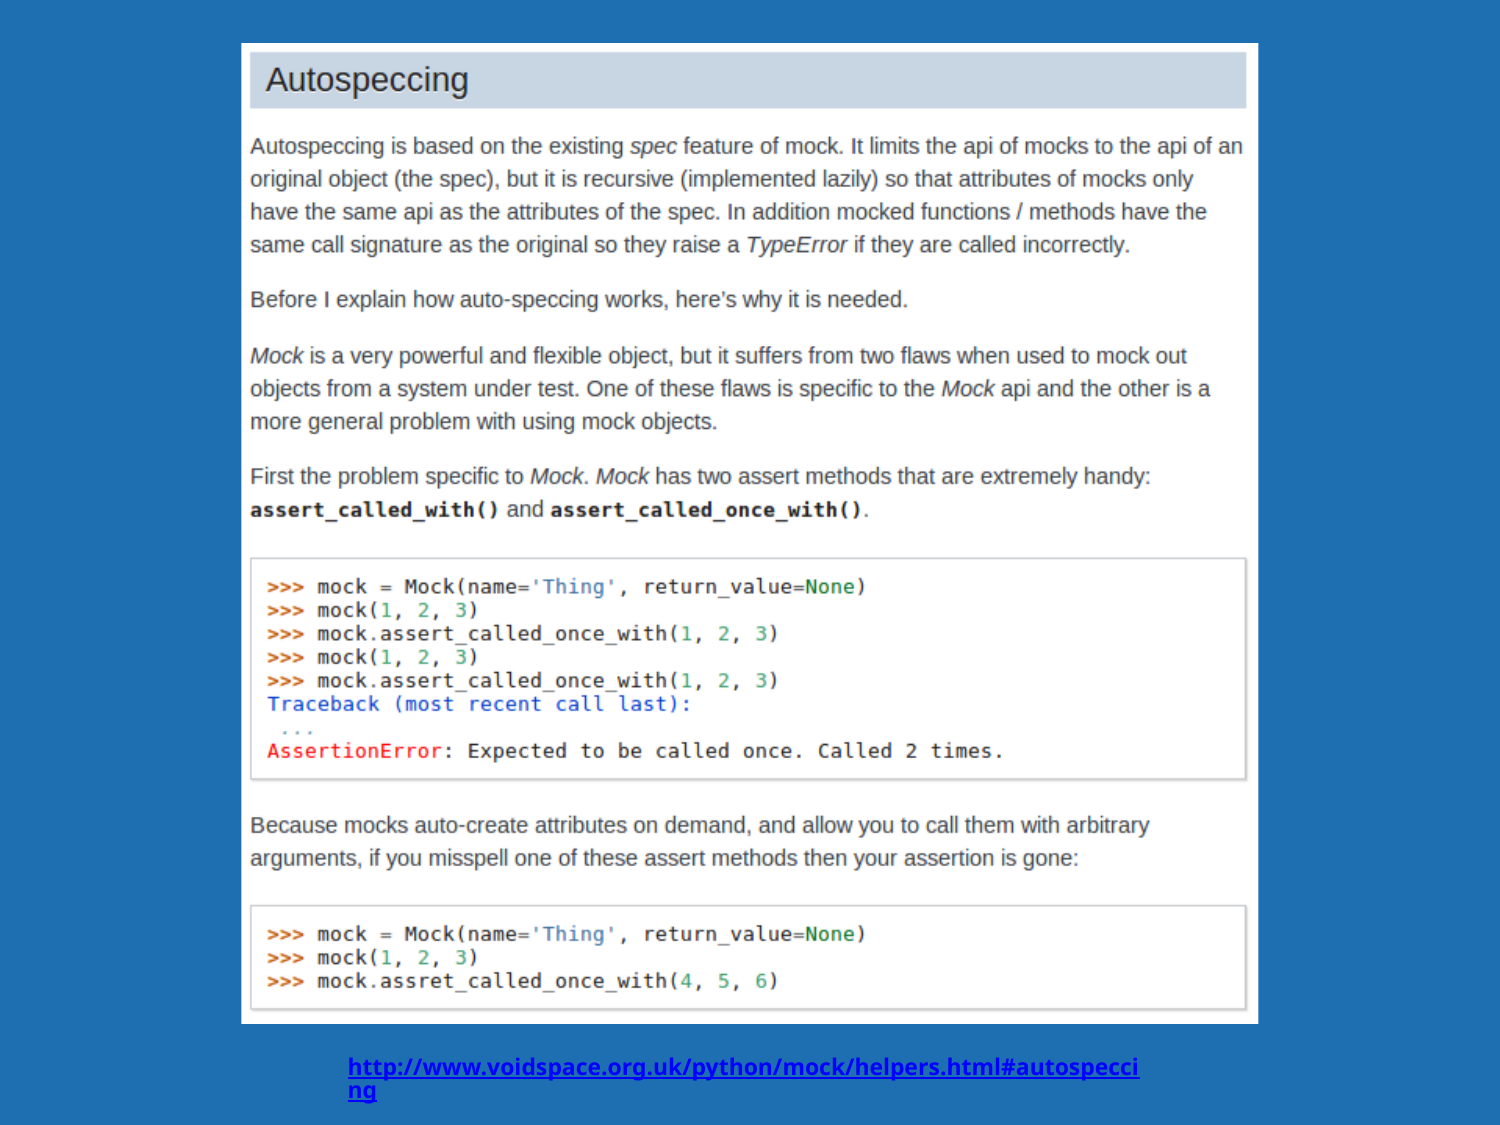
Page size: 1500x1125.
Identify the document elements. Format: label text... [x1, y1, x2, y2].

text_box [241, 43, 1259, 1024]
text_box http://www.voidspace.org.uk/python/mock/helpers.html#autospeccing [333, 1035, 1167, 1100]
